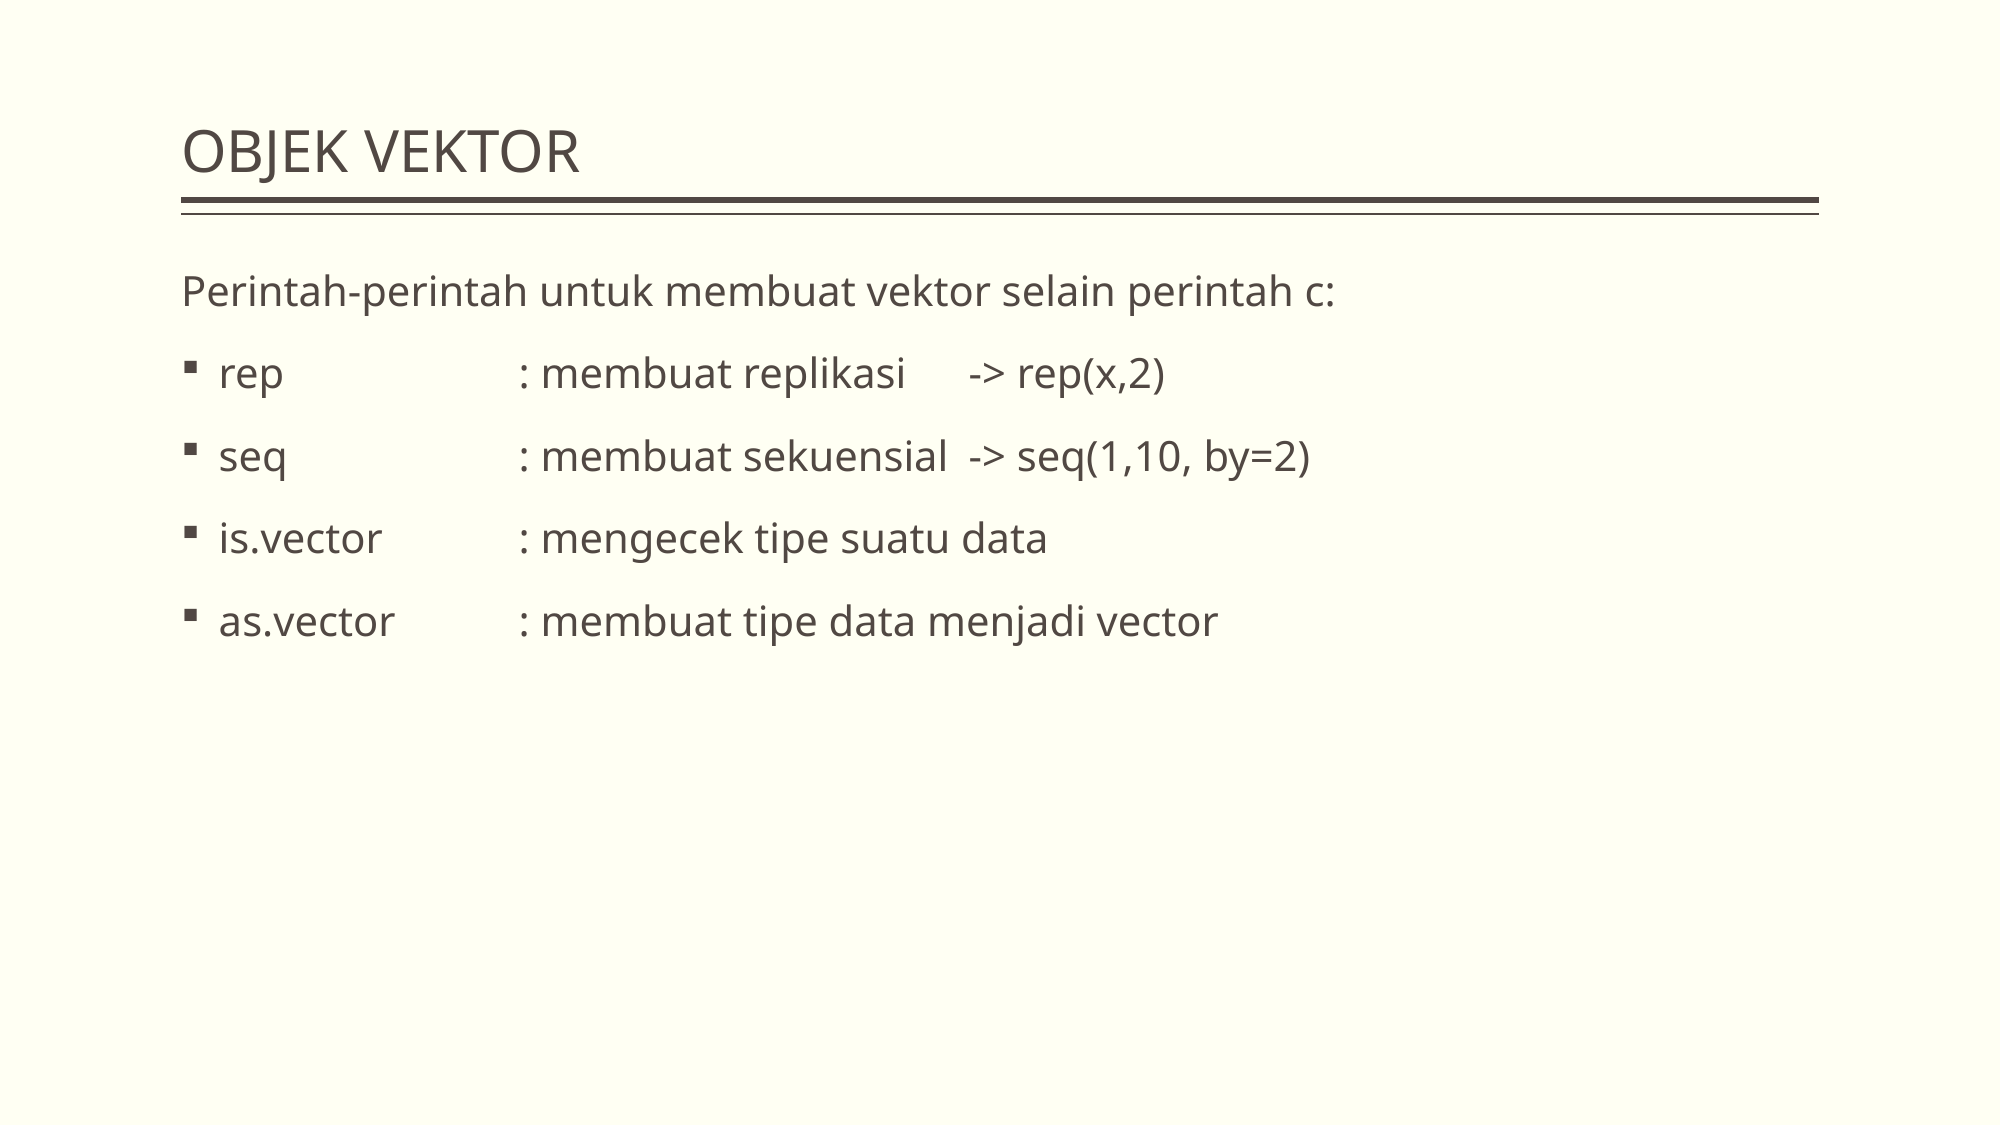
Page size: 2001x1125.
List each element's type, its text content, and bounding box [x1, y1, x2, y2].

list Perintah-perintah untuk membuat vektor selain perintah c: rep : membuat replikasi -> rep(x,2) seq : membuat sekuensial -> seq(1,10, by=2) is.vector : mengecek tipe suatu data as.vector : membuat tipe data menjadi vector [181, 262, 1819, 1013]
title OBJEK VEKTOR [181, 12, 1819, 193]
